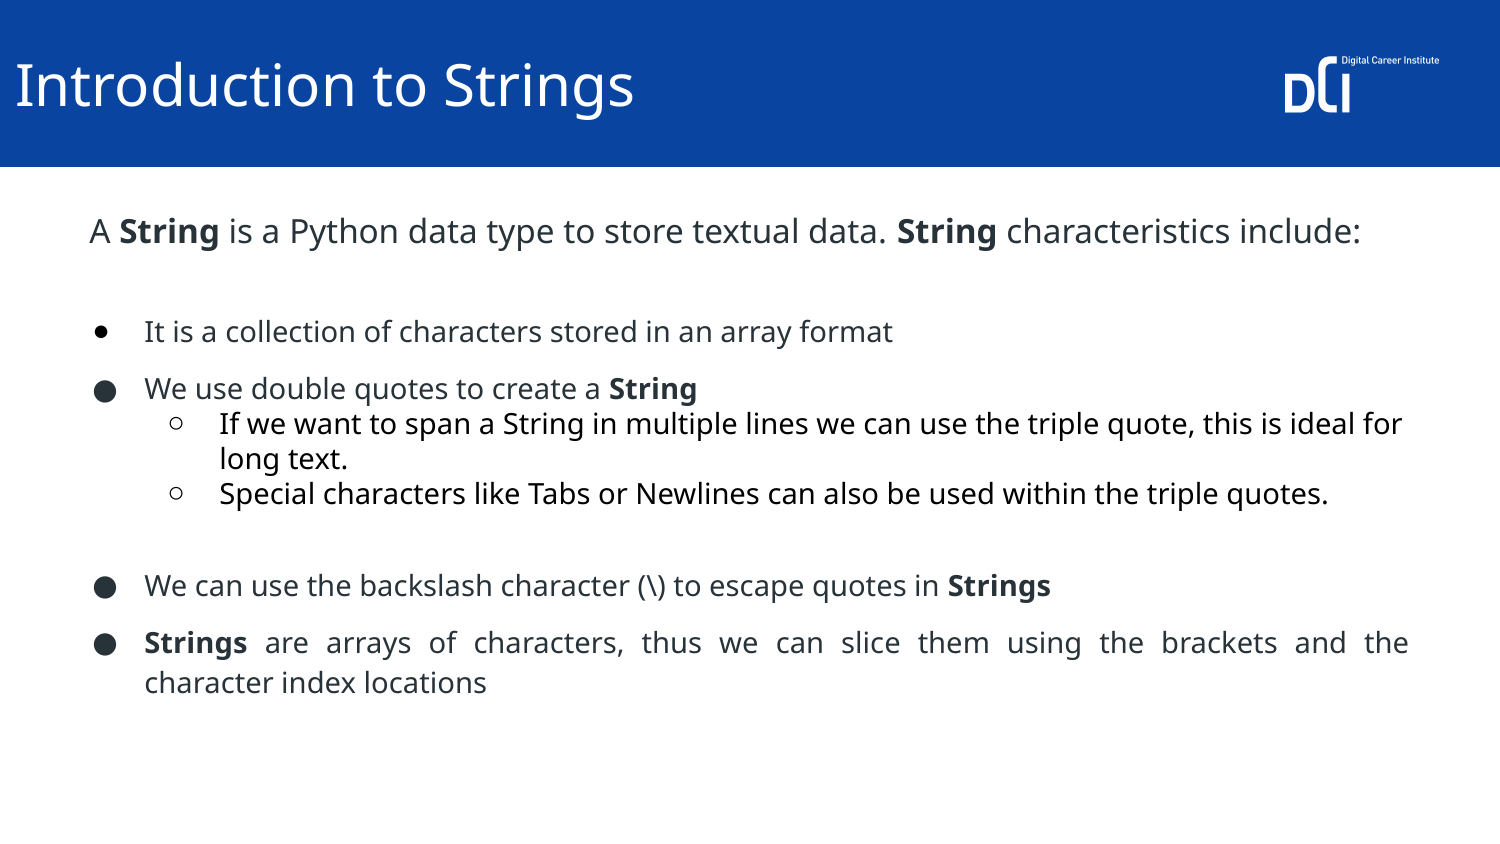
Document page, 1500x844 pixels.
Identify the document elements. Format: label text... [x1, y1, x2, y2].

title Introduction to Strings [0, 0, 1500, 167]
text_box A String is a Python data type to store textual data. String characteristics include: [74, 189, 1445, 266]
text_box It is a collection of characters stored in an array format We use double quotes to create a String If we want to span a String in multiple lines we can use the triple quote, this is ideal for long text. Special characters like Tabs or Newlines can also be used within the triple quotes. We can use the backslash character (\) to escape quotes in Strings Strings are arrays of characters, thus we can slice them using the brackets and the character index locations [54, 293, 1425, 714]
picture [1274, 43, 1445, 123]
